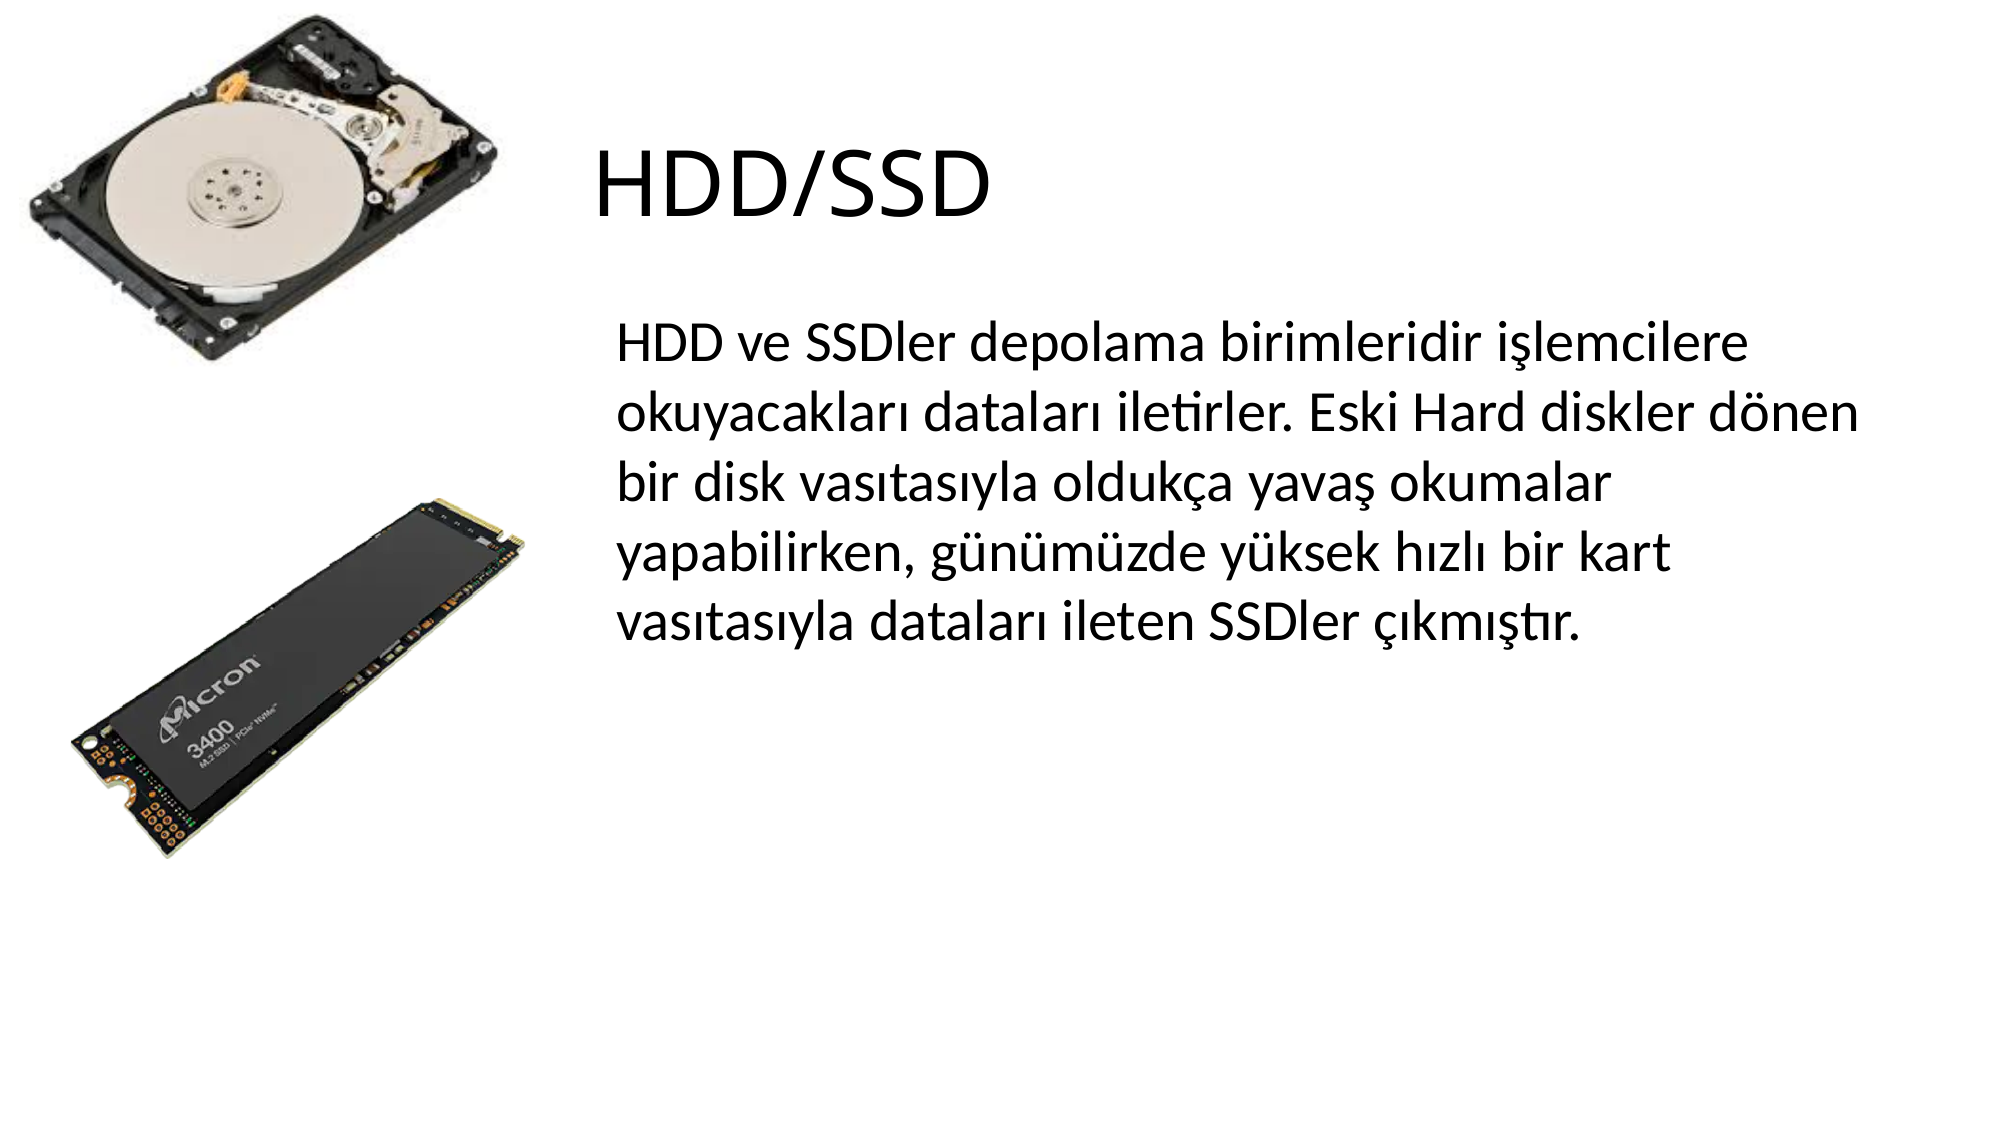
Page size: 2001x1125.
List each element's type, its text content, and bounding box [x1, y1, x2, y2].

picture [19, 453, 576, 905]
title HDD/SSD [576, 77, 1965, 296]
text_box HDD ve SSDler depolama birimleridir işlemcilere okuyacakları dataları iletirler. Eski Hard diskler dönen bir disk vasıtasıyla oldukça yavaş okumalar yapabilirken, günümüzde yüksek hızlı bir kart vasıtasıyla dataları ileten SSDler çıkmıştır. [601, 295, 1916, 660]
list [19, 0, 509, 374]
